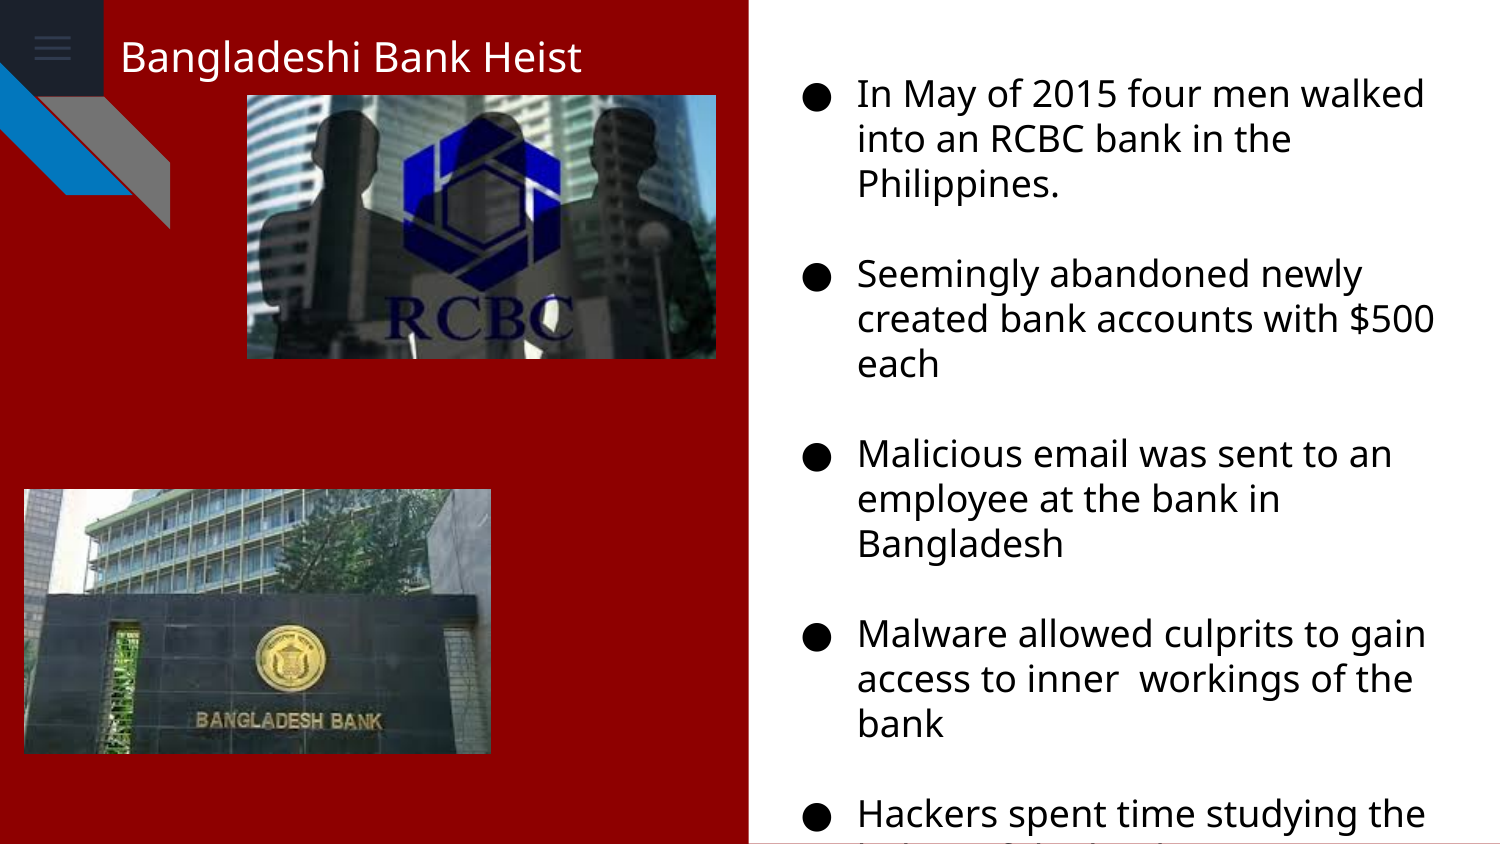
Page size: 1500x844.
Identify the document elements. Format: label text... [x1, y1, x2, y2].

picture [24, 489, 491, 755]
text_box In May of 2015 four men walked into an RCBC bank in the Philippines. Seemingly abandoned newly created bank accounts with $500 each Malicious email was sent to an employee at the bank in Bangladesh Malware allowed culprits to gain access to inner workings of the bank Hackers spent time studying the habits of the bank [766, 55, 1494, 717]
picture [247, 95, 716, 359]
title Bangladeshi Bank Heist [104, 12, 598, 96]
